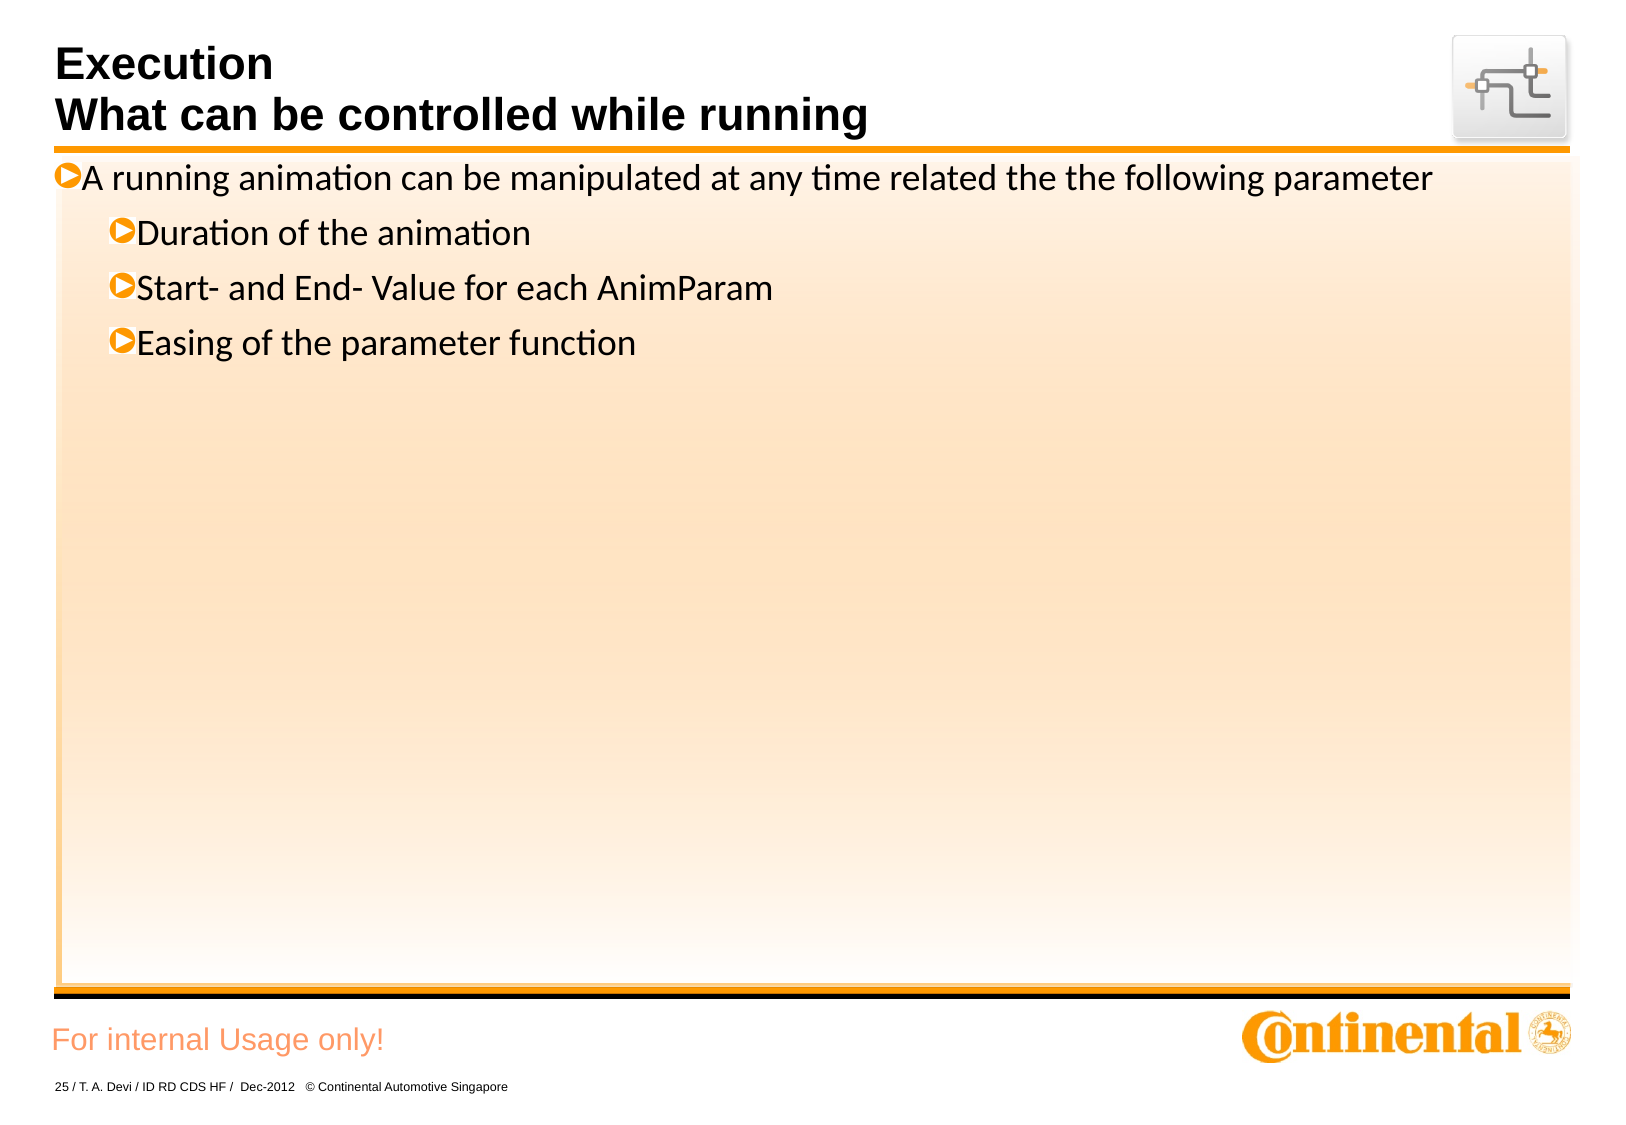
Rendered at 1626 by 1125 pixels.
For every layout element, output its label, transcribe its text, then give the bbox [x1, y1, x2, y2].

picture [54, 987, 1570, 999]
list A running animation can be manipulated at any time related the the following parameter Duration of the animation Start- and End- Value for each AnimParam Easing of the parameter function [54, 163, 1571, 976]
picture [109, 327, 136, 354]
picture [109, 217, 136, 244]
picture [1242, 1010, 1571, 1063]
picture [109, 272, 136, 299]
slide_number 25 / T. A. Devi / ID RD CDS HF / Dec-2012 © Continental Automotive Singapore [54, 1070, 570, 1094]
picture [54, 162, 82, 189]
title Execution What can be controlled while running [54, 36, 1571, 141]
picture [54, 19, 1580, 157]
